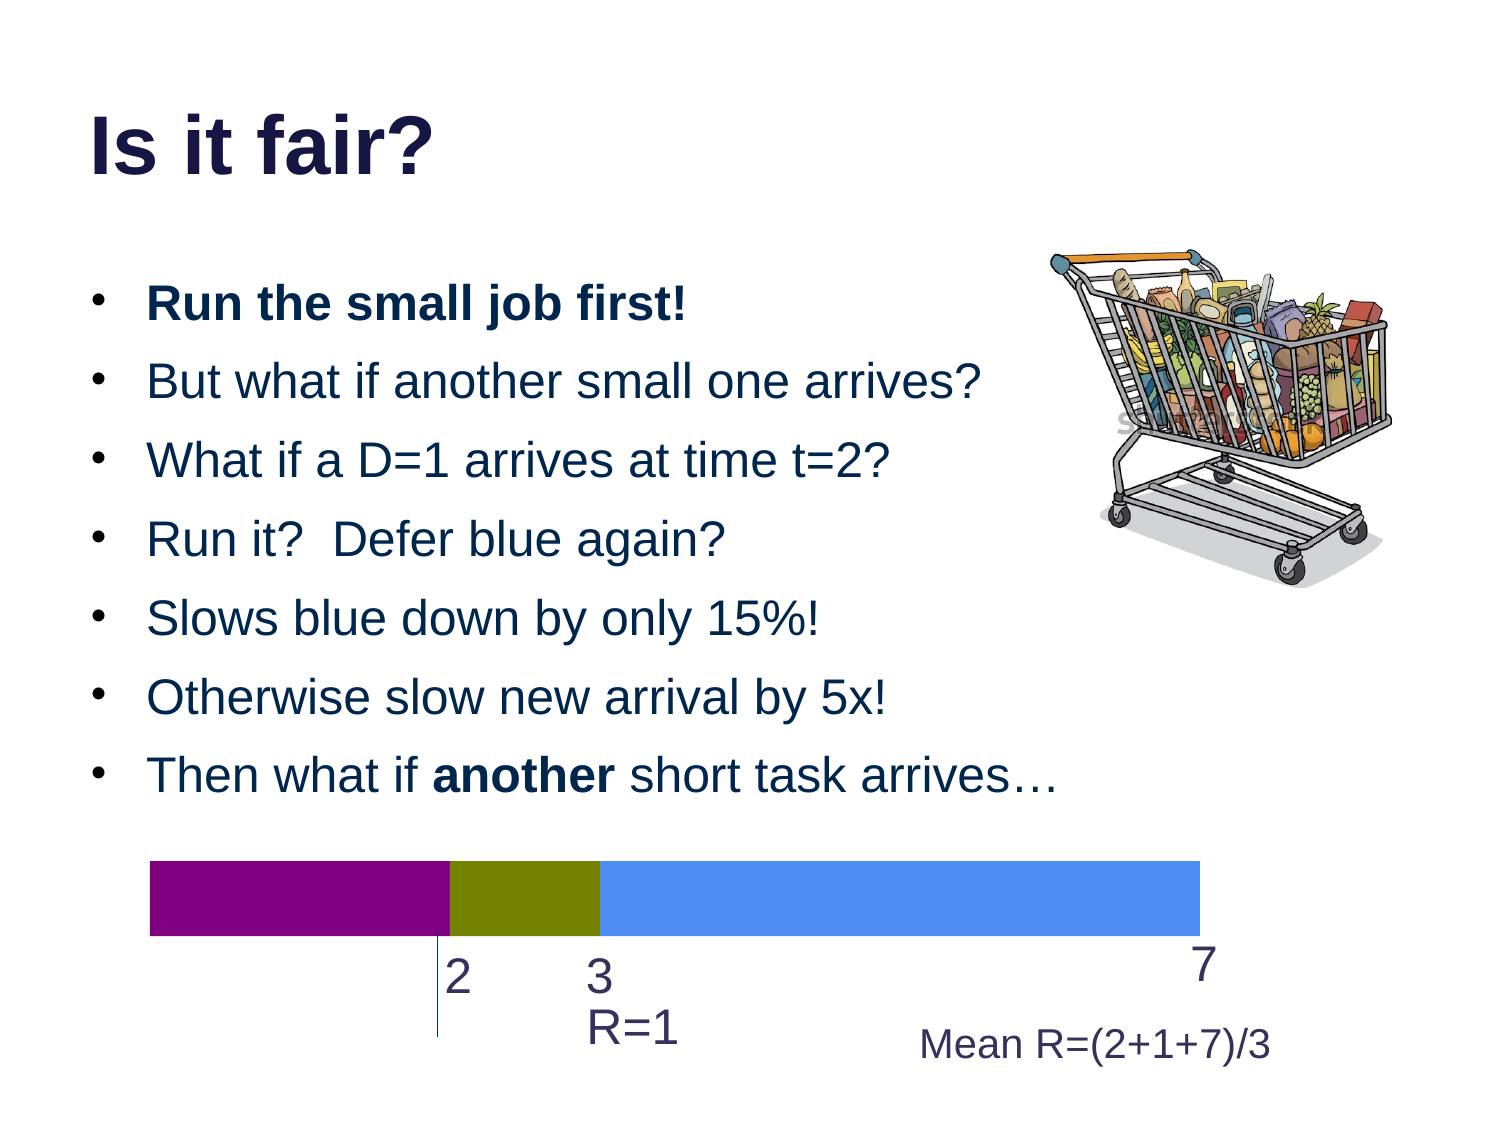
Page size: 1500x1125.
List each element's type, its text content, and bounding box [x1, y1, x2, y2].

title Is it fair? [75, 0, 1425, 200]
text_box [600, 861, 1200, 937]
text_box 7 [1175, 923, 1233, 999]
text_box R=1 [571, 986, 695, 1062]
text_box [449, 861, 600, 937]
text_box [149, 861, 449, 937]
list Run the small job first! But what if another small one arrives? What if a D=1 arrives at time t=2? Run it? Defer blue again? Slows blue down by only 15%! Otherwise slow new arrival by 5x! Then what if another short task arrives… [75, 262, 1438, 761]
text_box 2 [429, 936, 434, 1011]
text_box 3 [571, 936, 629, 986]
text_box Mean R=(2+1+7)/3 [904, 1009, 1287, 1075]
picture [1049, 249, 1393, 588]
text_box 2 [440, 936, 488, 1011]
